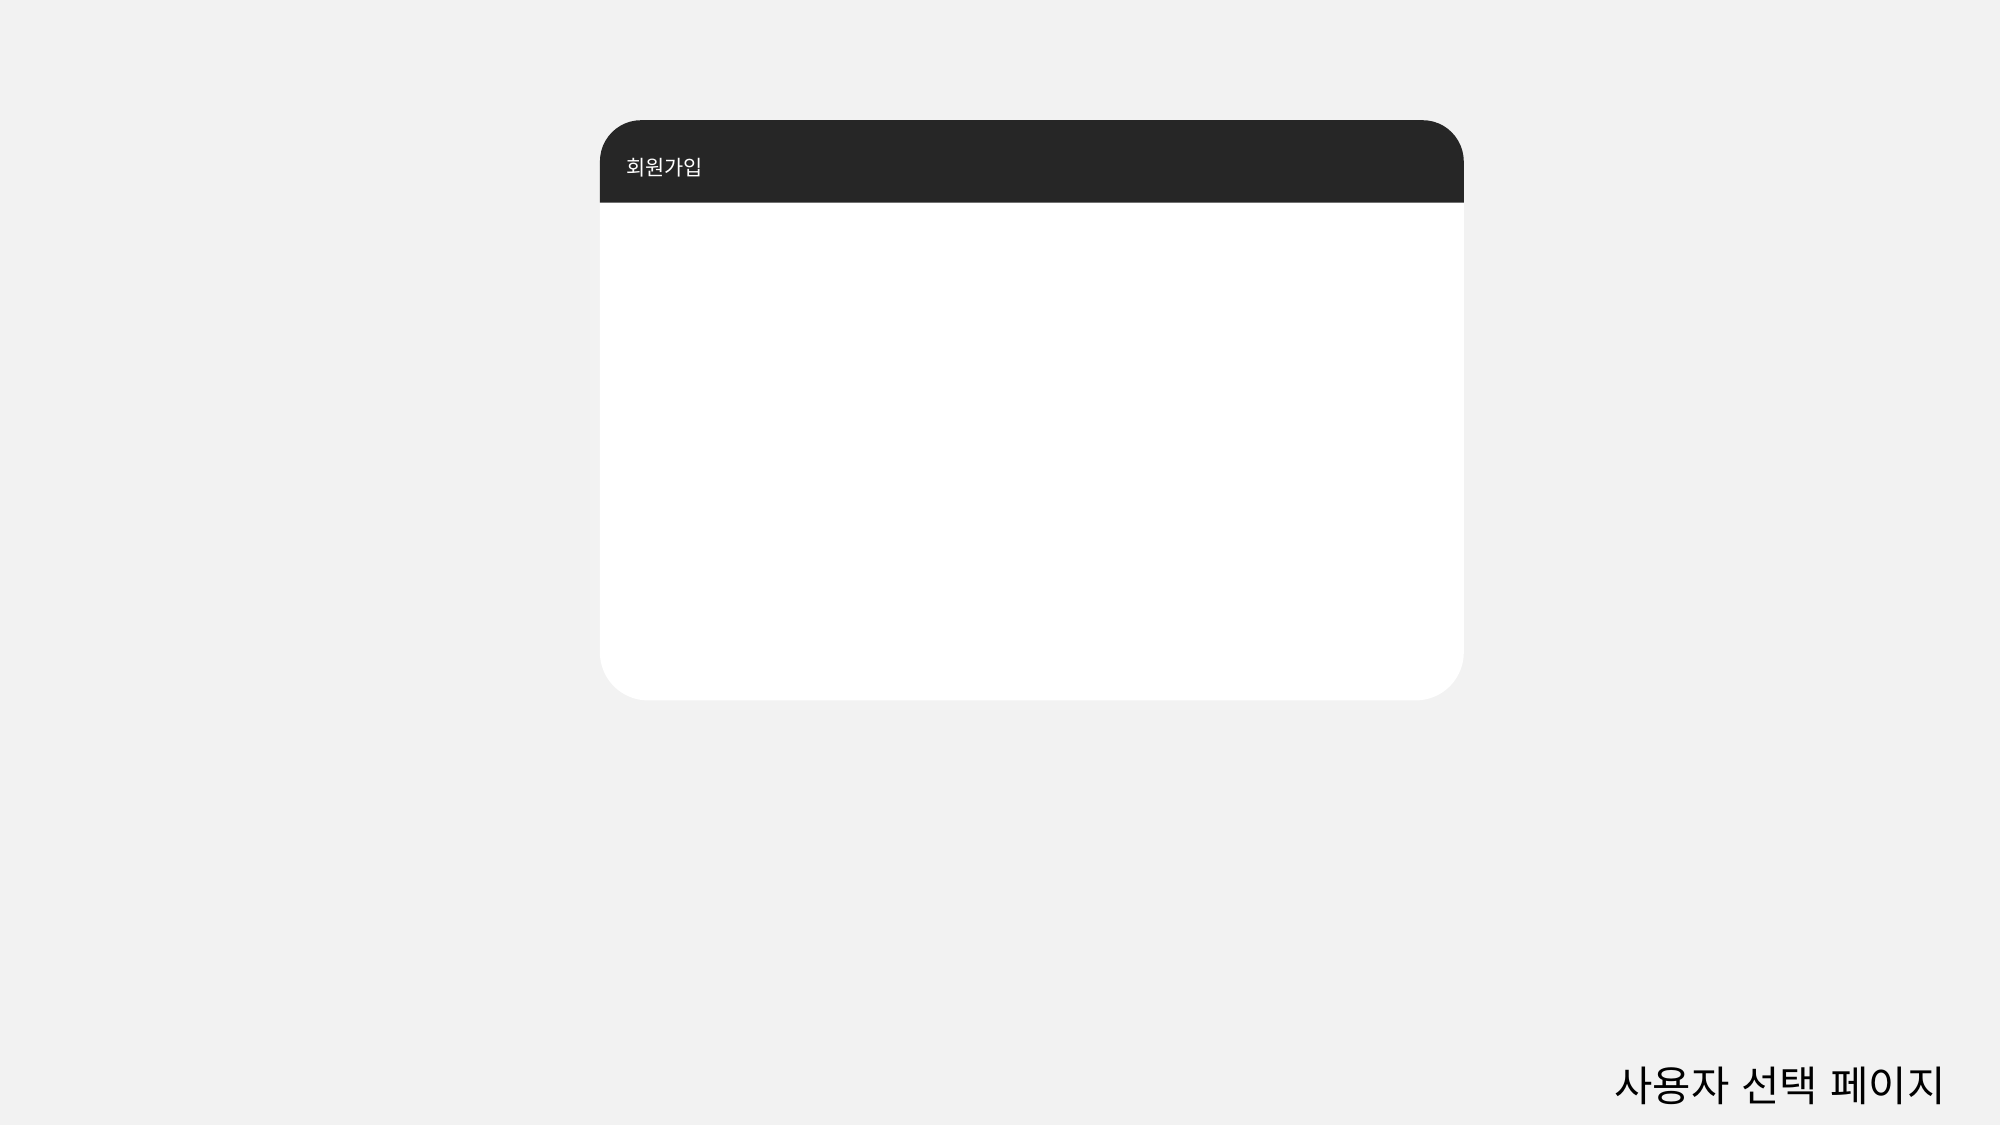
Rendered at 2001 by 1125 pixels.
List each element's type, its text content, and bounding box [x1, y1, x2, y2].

text_box 사용자 선택 페이지 [1548, 1052, 1992, 1118]
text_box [599, 120, 1464, 701]
